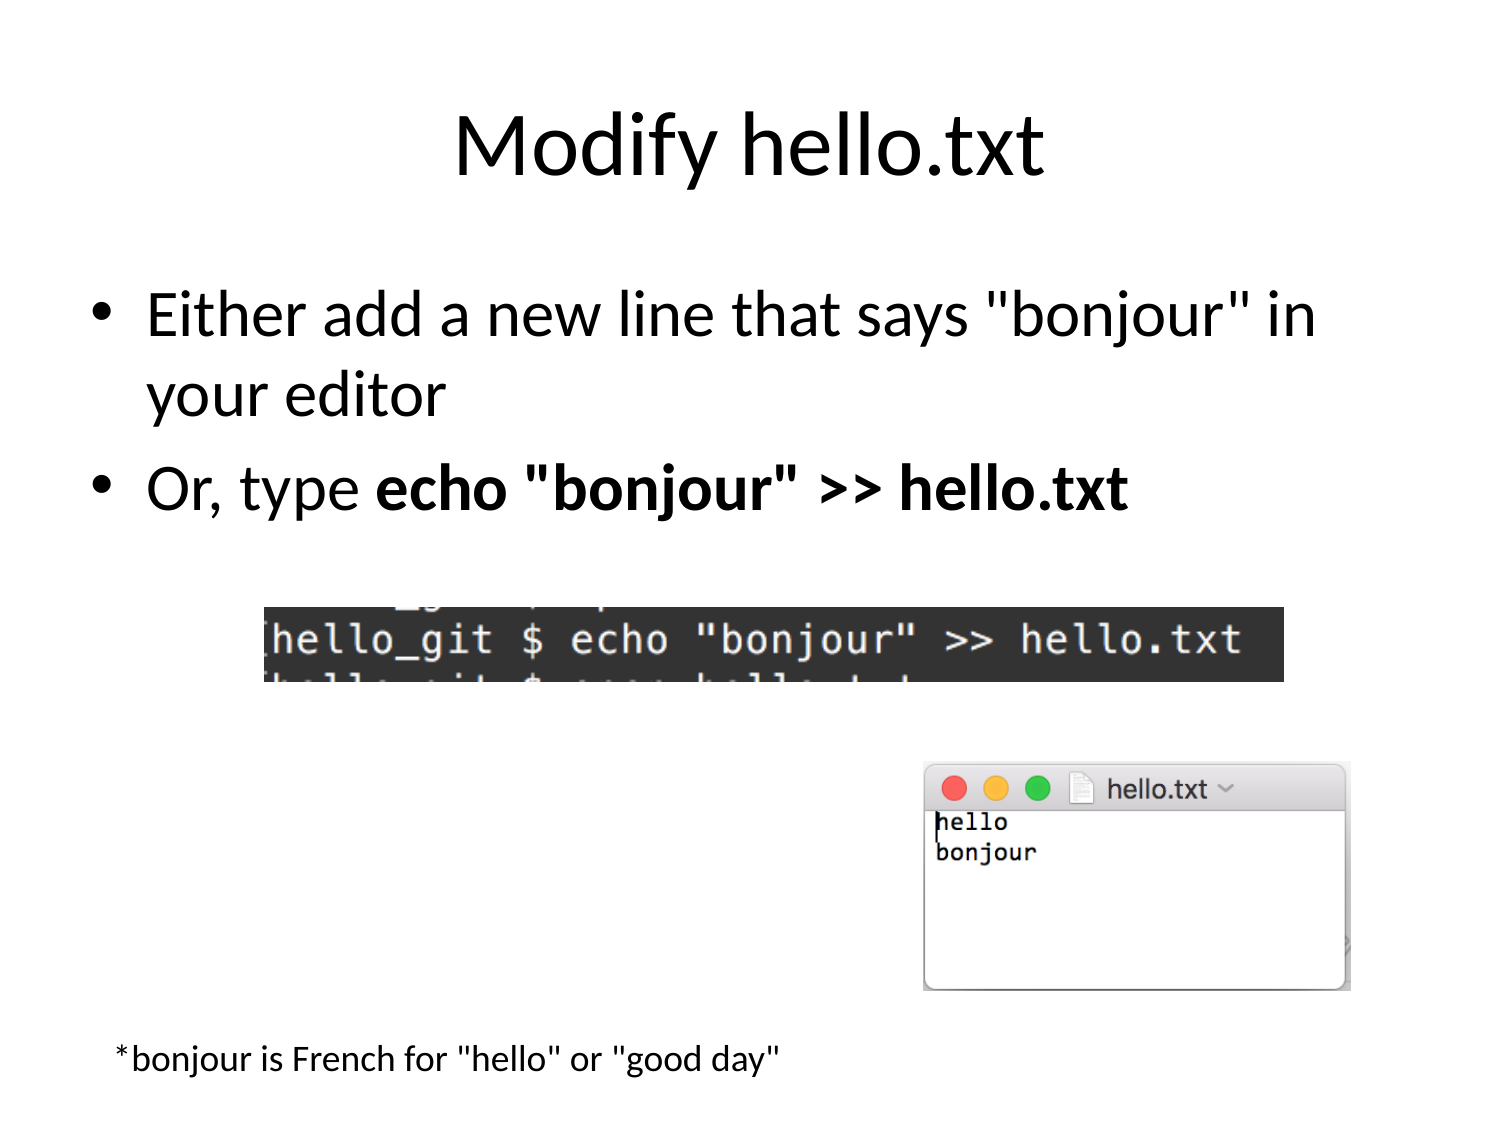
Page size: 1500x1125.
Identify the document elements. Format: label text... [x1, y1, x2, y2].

text_box *bonjour is French for "hello" or "good day" [98, 1026, 797, 1087]
picture [263, 606, 1284, 683]
picture [922, 761, 1351, 991]
list Either add a new line that says "bonjour" in your editor Or, type echo "bonjour" >> hello.txt [75, 262, 1425, 1005]
title Modify hello.txt [75, 45, 1425, 233]
